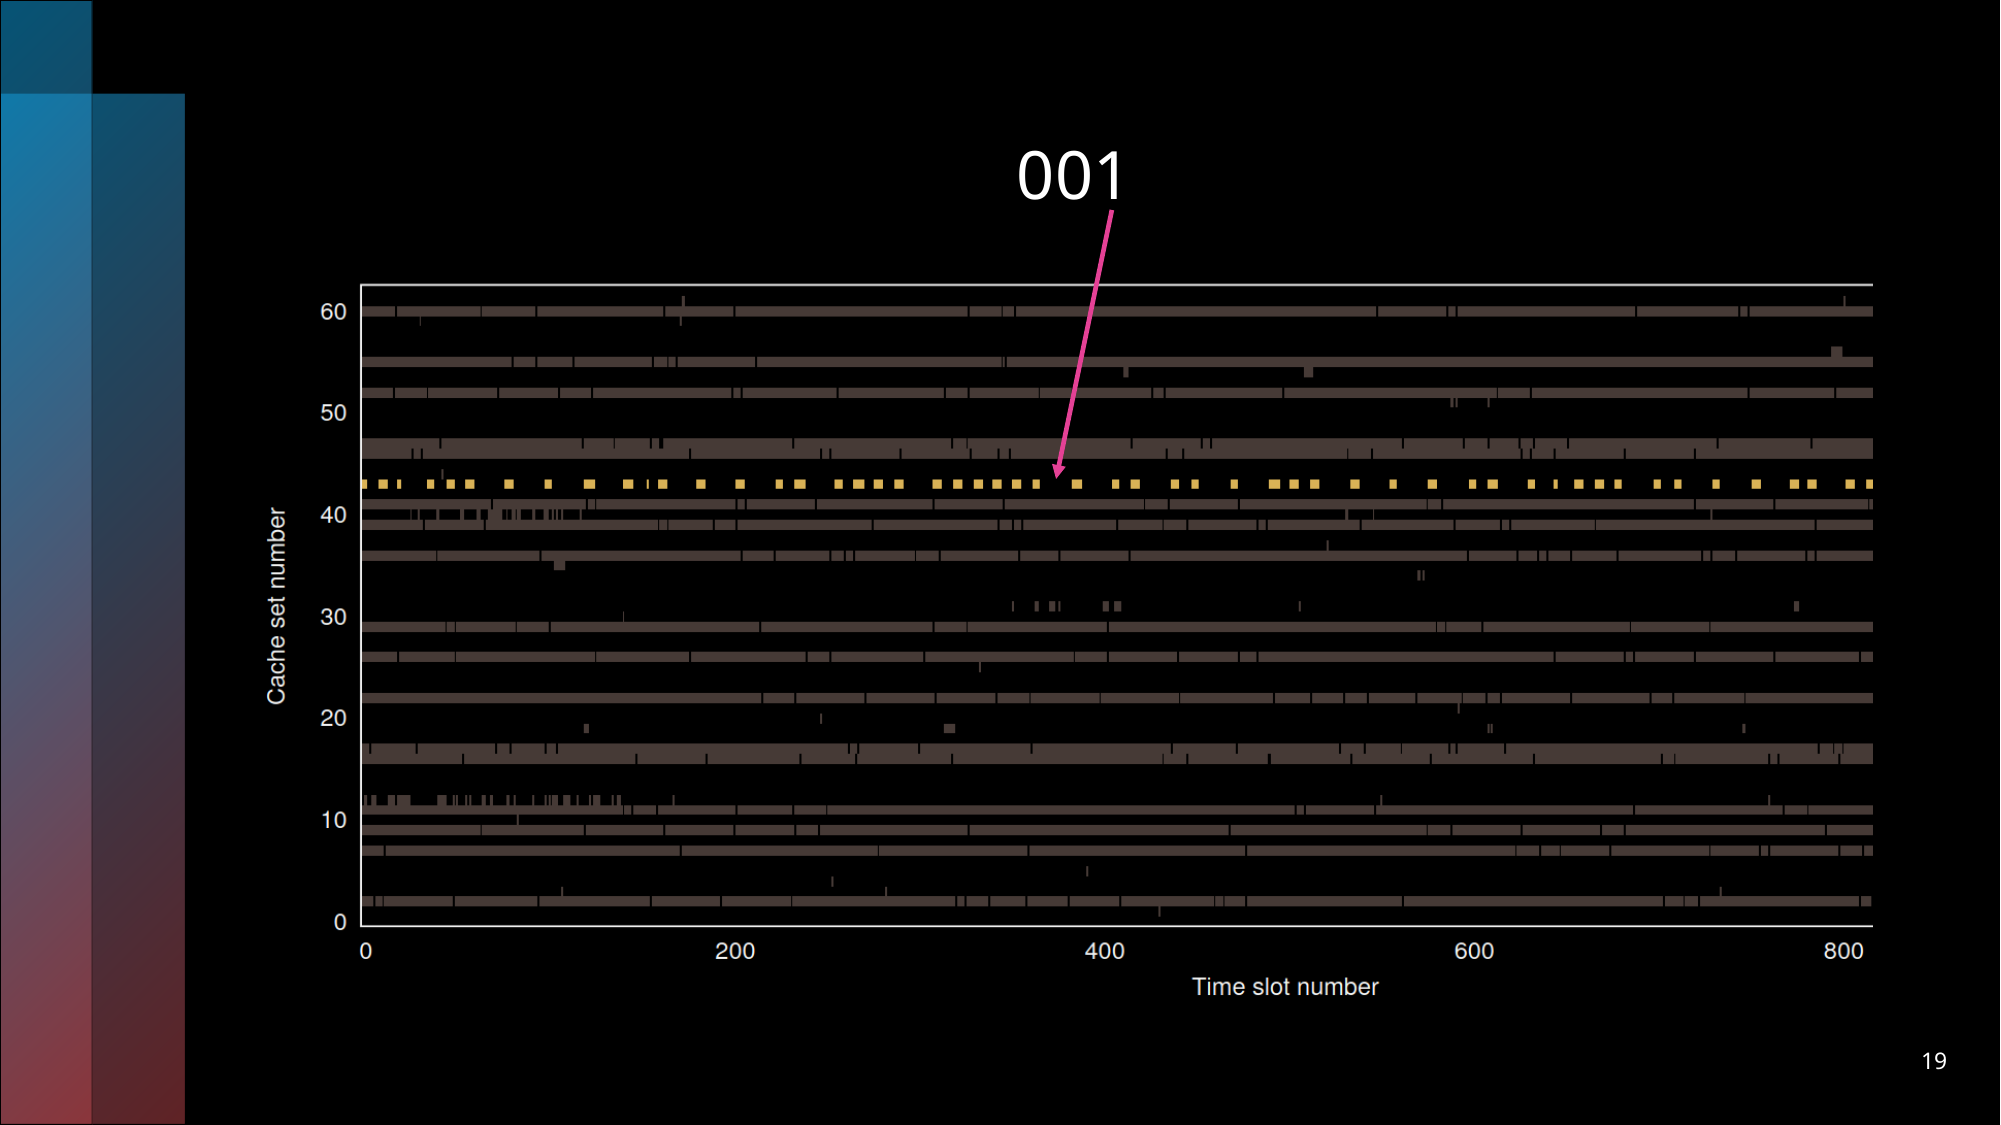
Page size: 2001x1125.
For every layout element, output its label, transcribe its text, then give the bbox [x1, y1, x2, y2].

picture [199, 198, 1873, 1022]
text_box 001 [1001, 125, 1778, 198]
slide_number 19 [1828, 1032, 1963, 1093]
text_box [1056, 209, 1112, 479]
